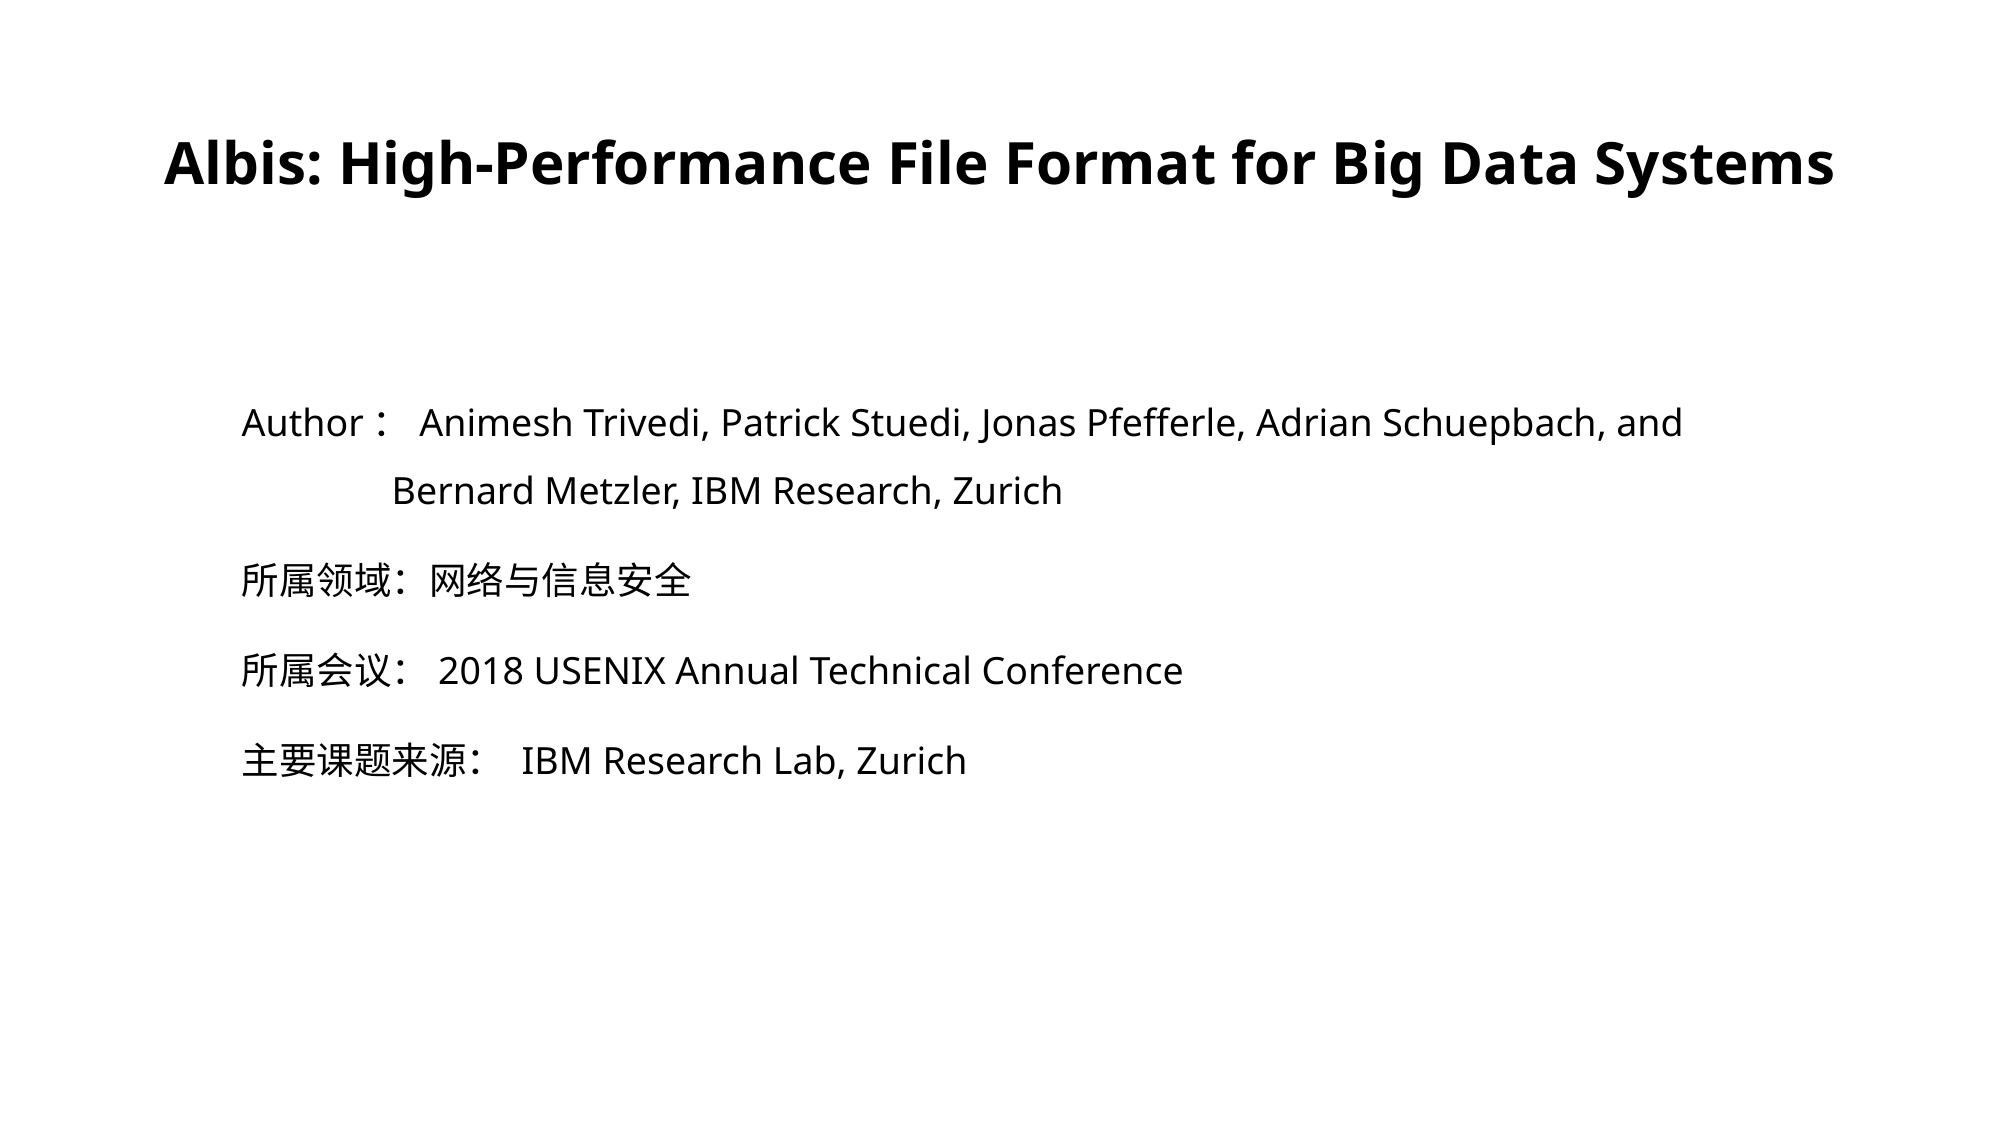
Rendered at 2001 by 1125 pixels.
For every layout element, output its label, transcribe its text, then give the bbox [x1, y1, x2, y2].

text_box Author：Animesh Trivedi, Patrick Stuedi, Jonas Pfefferle, Adrian Schuepbach, and Bernard Metzler, IBM Research, Zurich 所属领域：网络与信息安全 所属会议：2018 USENIX Annual Technical Conference 主要课题来源： IBM Research Lab, Zurich [226, 369, 1804, 790]
text_box Albis: High-Performance File Format for Big Data Systems [149, 118, 1932, 274]
